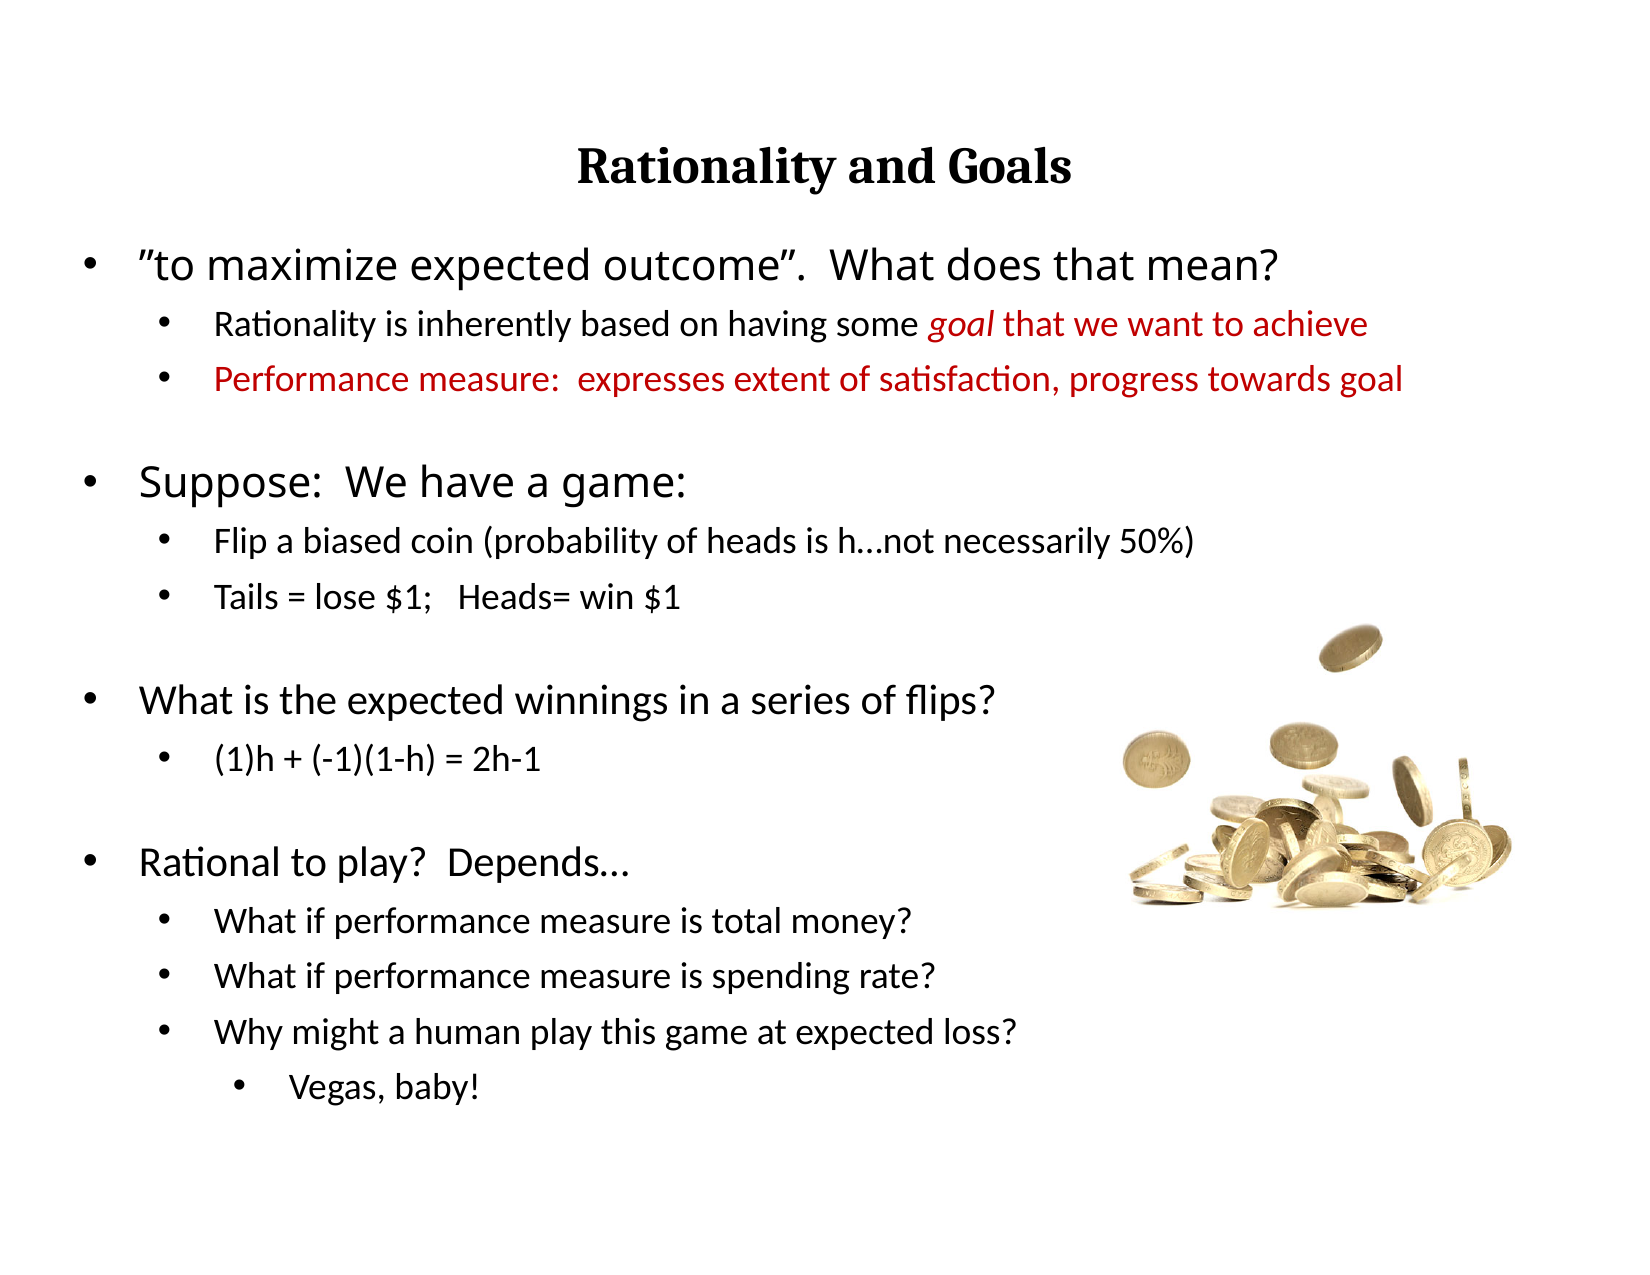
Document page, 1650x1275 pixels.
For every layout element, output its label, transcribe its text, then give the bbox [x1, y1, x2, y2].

picture [1067, 599, 1575, 938]
text_box ”to maximize expected outcome”. What does that mean? Rationality is inherently based on having some goal that we want to achieve Performance measure: expresses extent of satisfaction, progress towards goal Suppose: We have a game: Flip a biased coin (probability of heads is h…not necessarily 50%) Tails = lose $1; Heads= win $1 What is the expected winnings in a series of flips? (1)h + (-1)(1-h) = 2h-1 Rational to play? Depends… What if performance measure is total money? What if performance measure is spending rate? Why might a human play this game at expected loss? Vegas, baby! [82, 237, 1487, 1193]
text_box Rationality and Goals [191, 131, 1458, 194]
